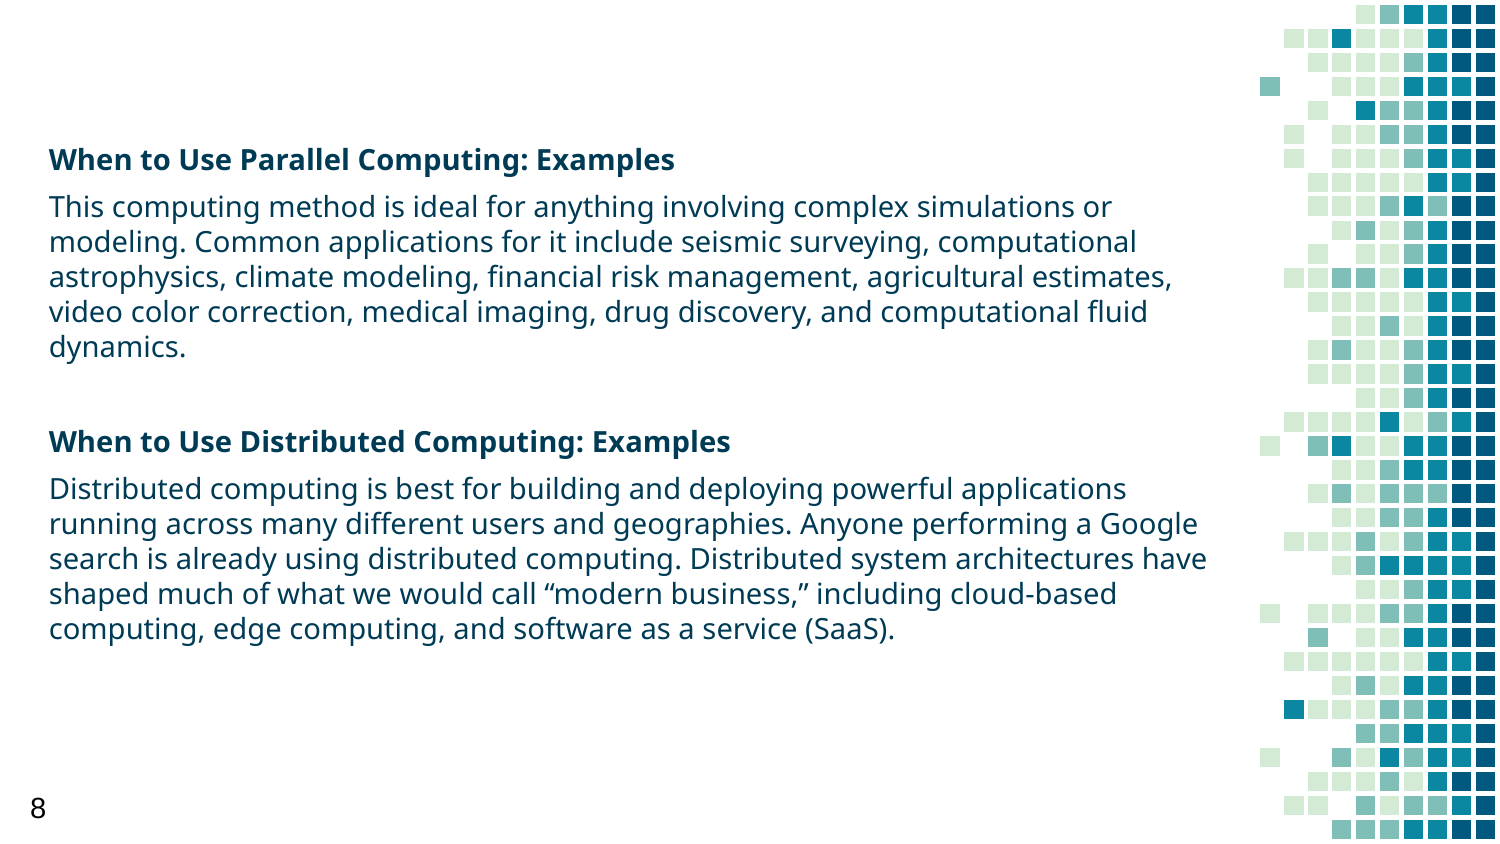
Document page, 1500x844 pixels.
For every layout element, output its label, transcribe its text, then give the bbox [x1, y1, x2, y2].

list When to Use Parallel Computing: Examples This computing method is ideal for anything involving complex simulations or modeling. Common applications for it include seismic surveying, computational astrophysics, climate modeling, financial risk management, agricultural estimates, video color correction, medical imaging, drug discovery, and computational fluid dynamics. When to Use Distributed Computing: Examples Distributed computing is best for building and deploying powerful applications running across many different users and geographies. Anyone performing a Google search is already using distributed computing. Distributed system architectures have shaped much of what we would call “modern business,” including cloud-based computing, edge computing, and software as a service (SaaS). [15, 125, 1234, 393]
slide_number 8 [15, 774, 105, 839]
